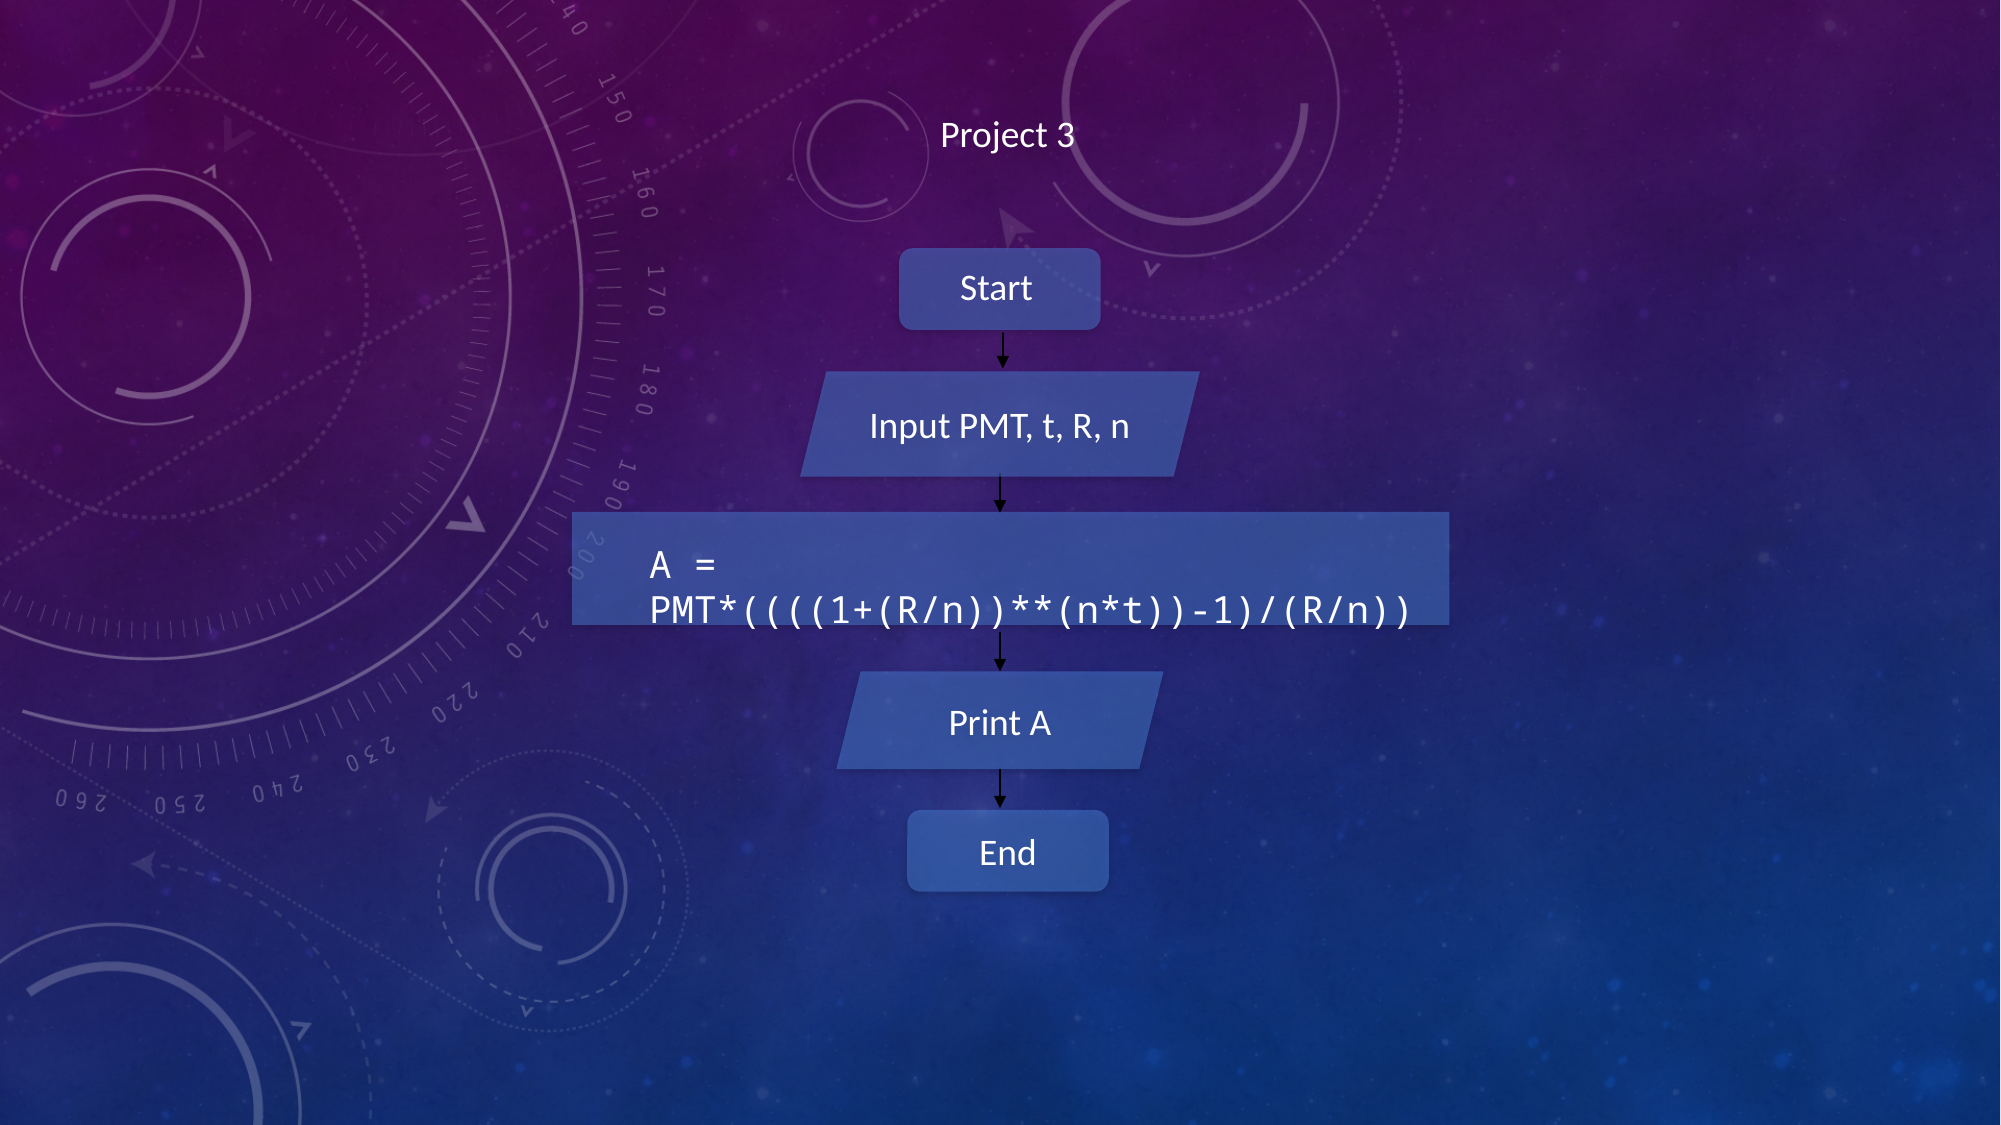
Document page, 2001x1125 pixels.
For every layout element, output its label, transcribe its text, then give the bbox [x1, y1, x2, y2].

text_box Input PMT, t, R, n [800, 371, 1201, 477]
text_box Project 3 [925, 102, 1091, 163]
text_box [899, 248, 1101, 330]
text_box Print A [836, 671, 1164, 770]
text_box Start [945, 255, 1055, 316]
text_box [571, 511, 1450, 625]
text_box End [907, 809, 1109, 892]
picture [0, 0, 2001, 1125]
text_box A = PMT*((((1+(R/n))**(n*t))-1)/(R/n)) [634, 533, 1450, 774]
